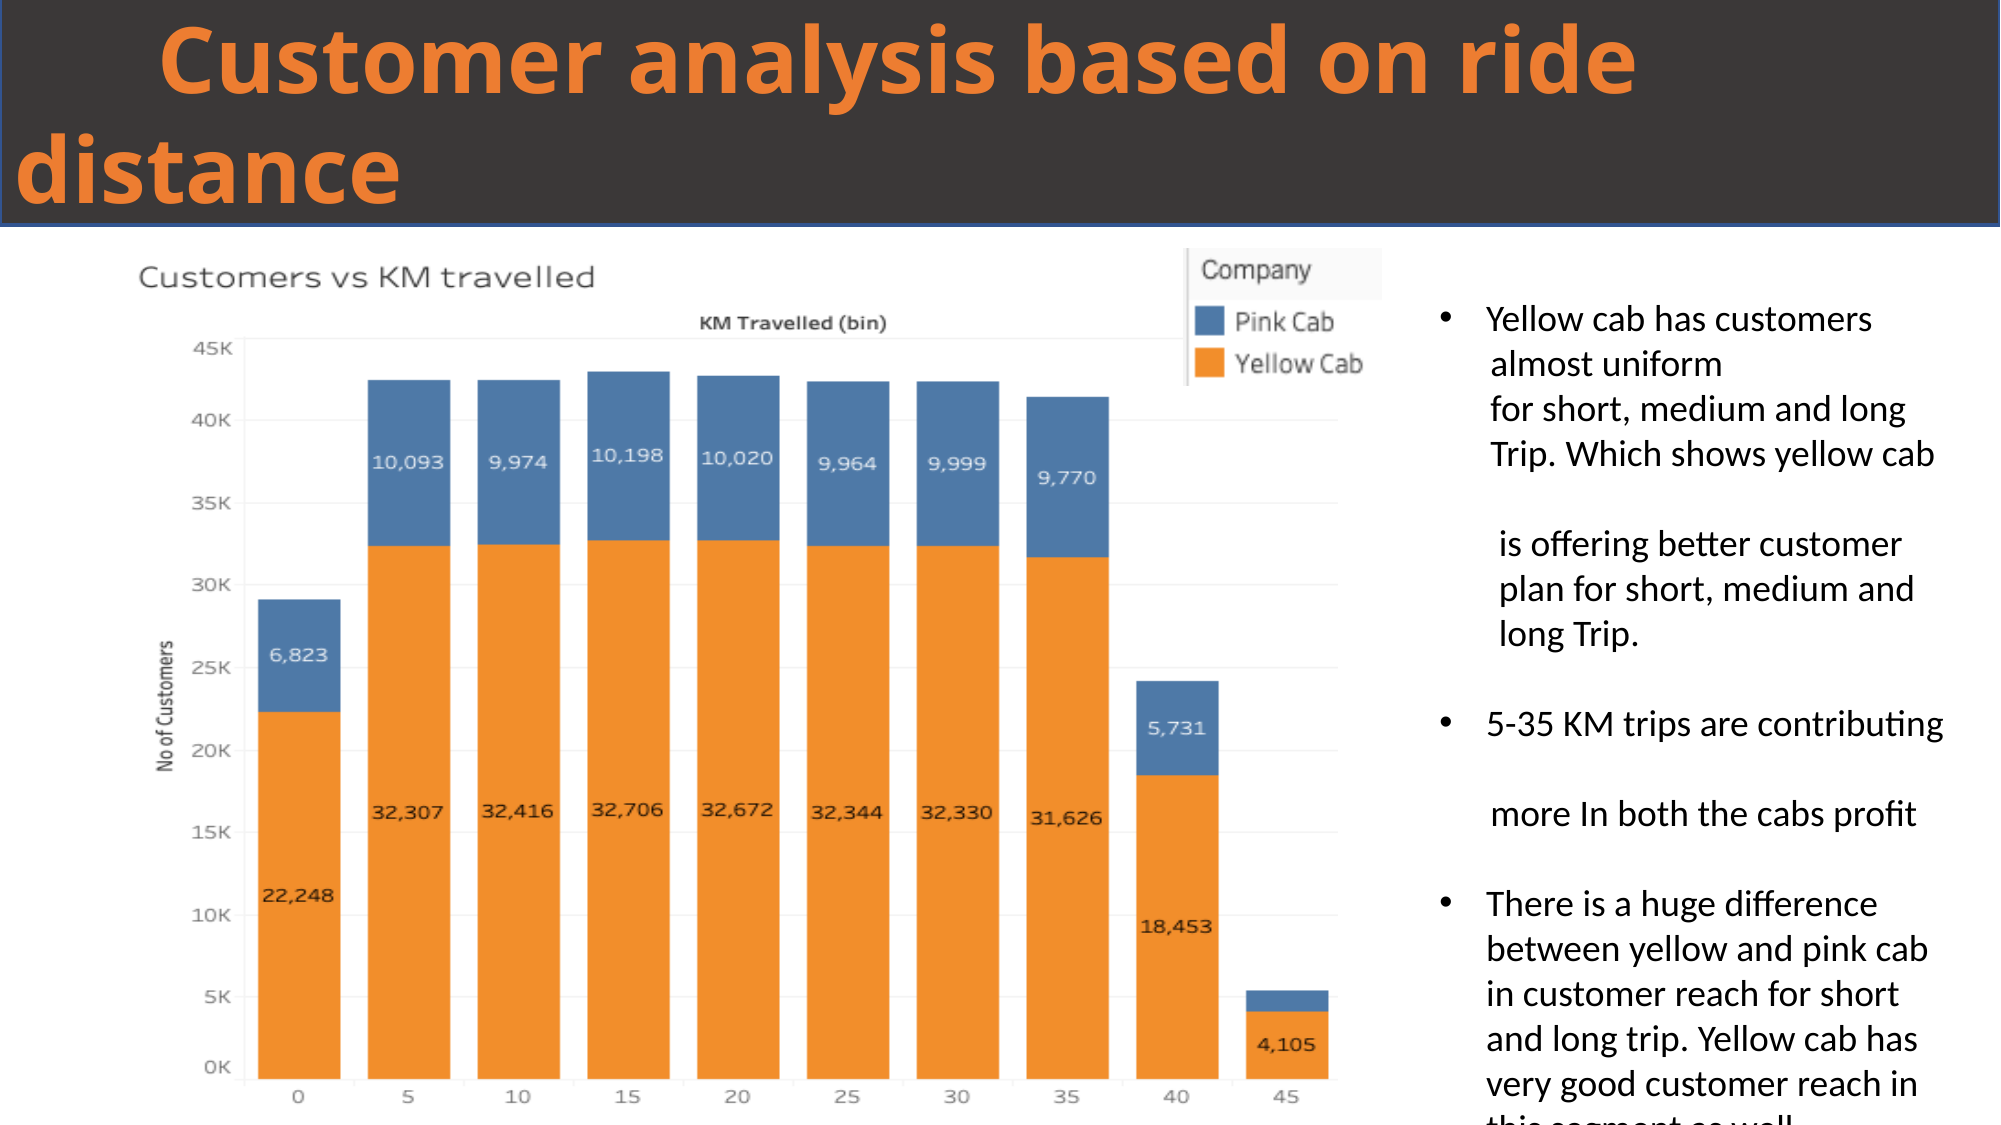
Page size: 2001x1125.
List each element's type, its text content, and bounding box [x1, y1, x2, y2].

text_box Customer analysis based on ride distance [0, 0, 2000, 227]
picture [124, 247, 1382, 1113]
text_box Yellow cab has customers almost uniform for short, medium and long Trip. Which shows yellow cab is offering better customer plan for short, medium and long Trip. 5-35 KM trips are contributing more In both the cabs profit There is a huge difference between yellow and pink cab in customer reach for short and long trip. Yellow cab has very good customer reach in this segment as well [1424, 286, 1973, 1125]
